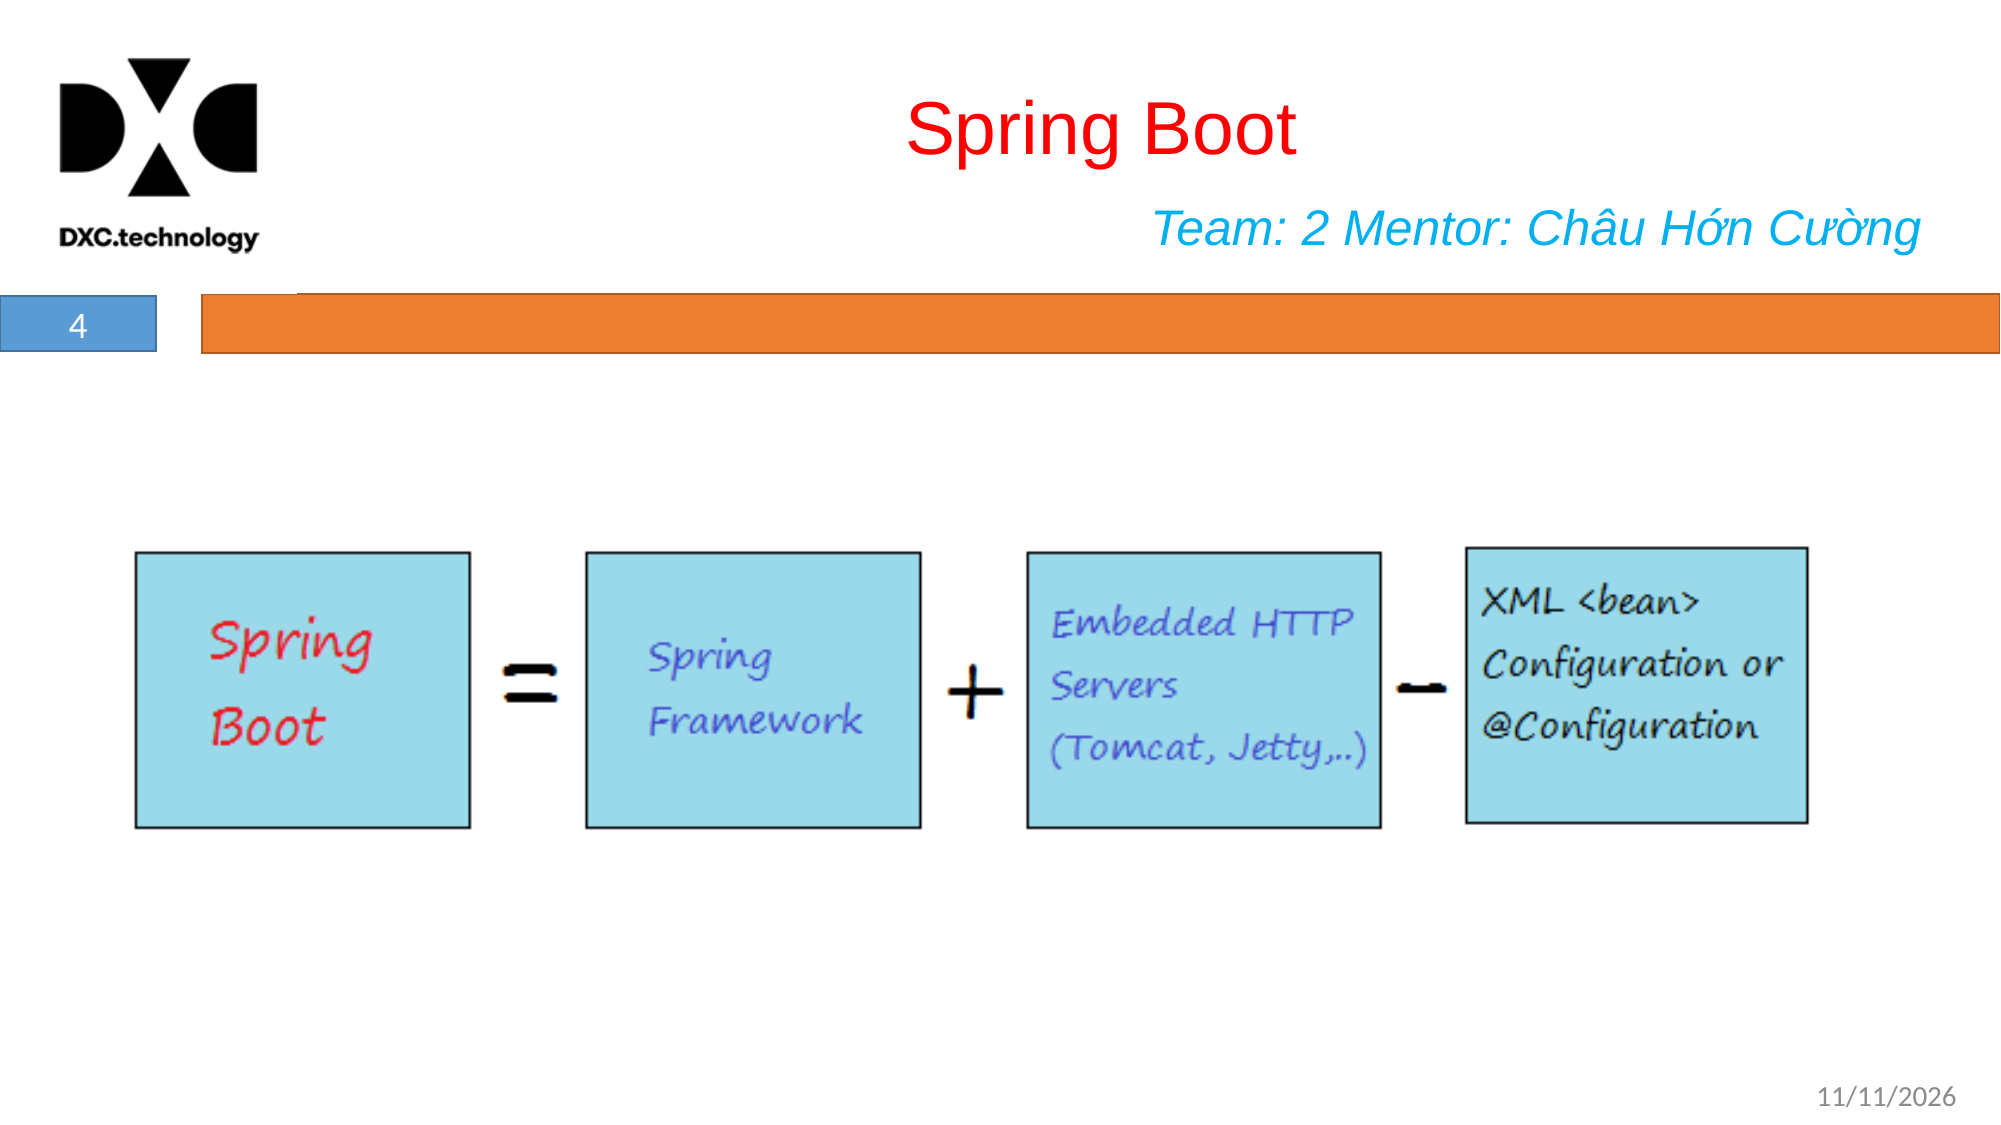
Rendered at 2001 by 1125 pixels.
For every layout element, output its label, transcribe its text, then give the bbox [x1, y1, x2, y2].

text_box Team: 2 Mentor: Châu Hớn Cường [1135, 187, 2000, 263]
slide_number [1801, 1065, 2000, 1125]
text_box 4 [0, 295, 157, 352]
text_box Spring Boot [297, 72, 1989, 178]
text_box [201, 293, 2000, 354]
picture [20, 17, 297, 294]
picture [114, 526, 1826, 856]
